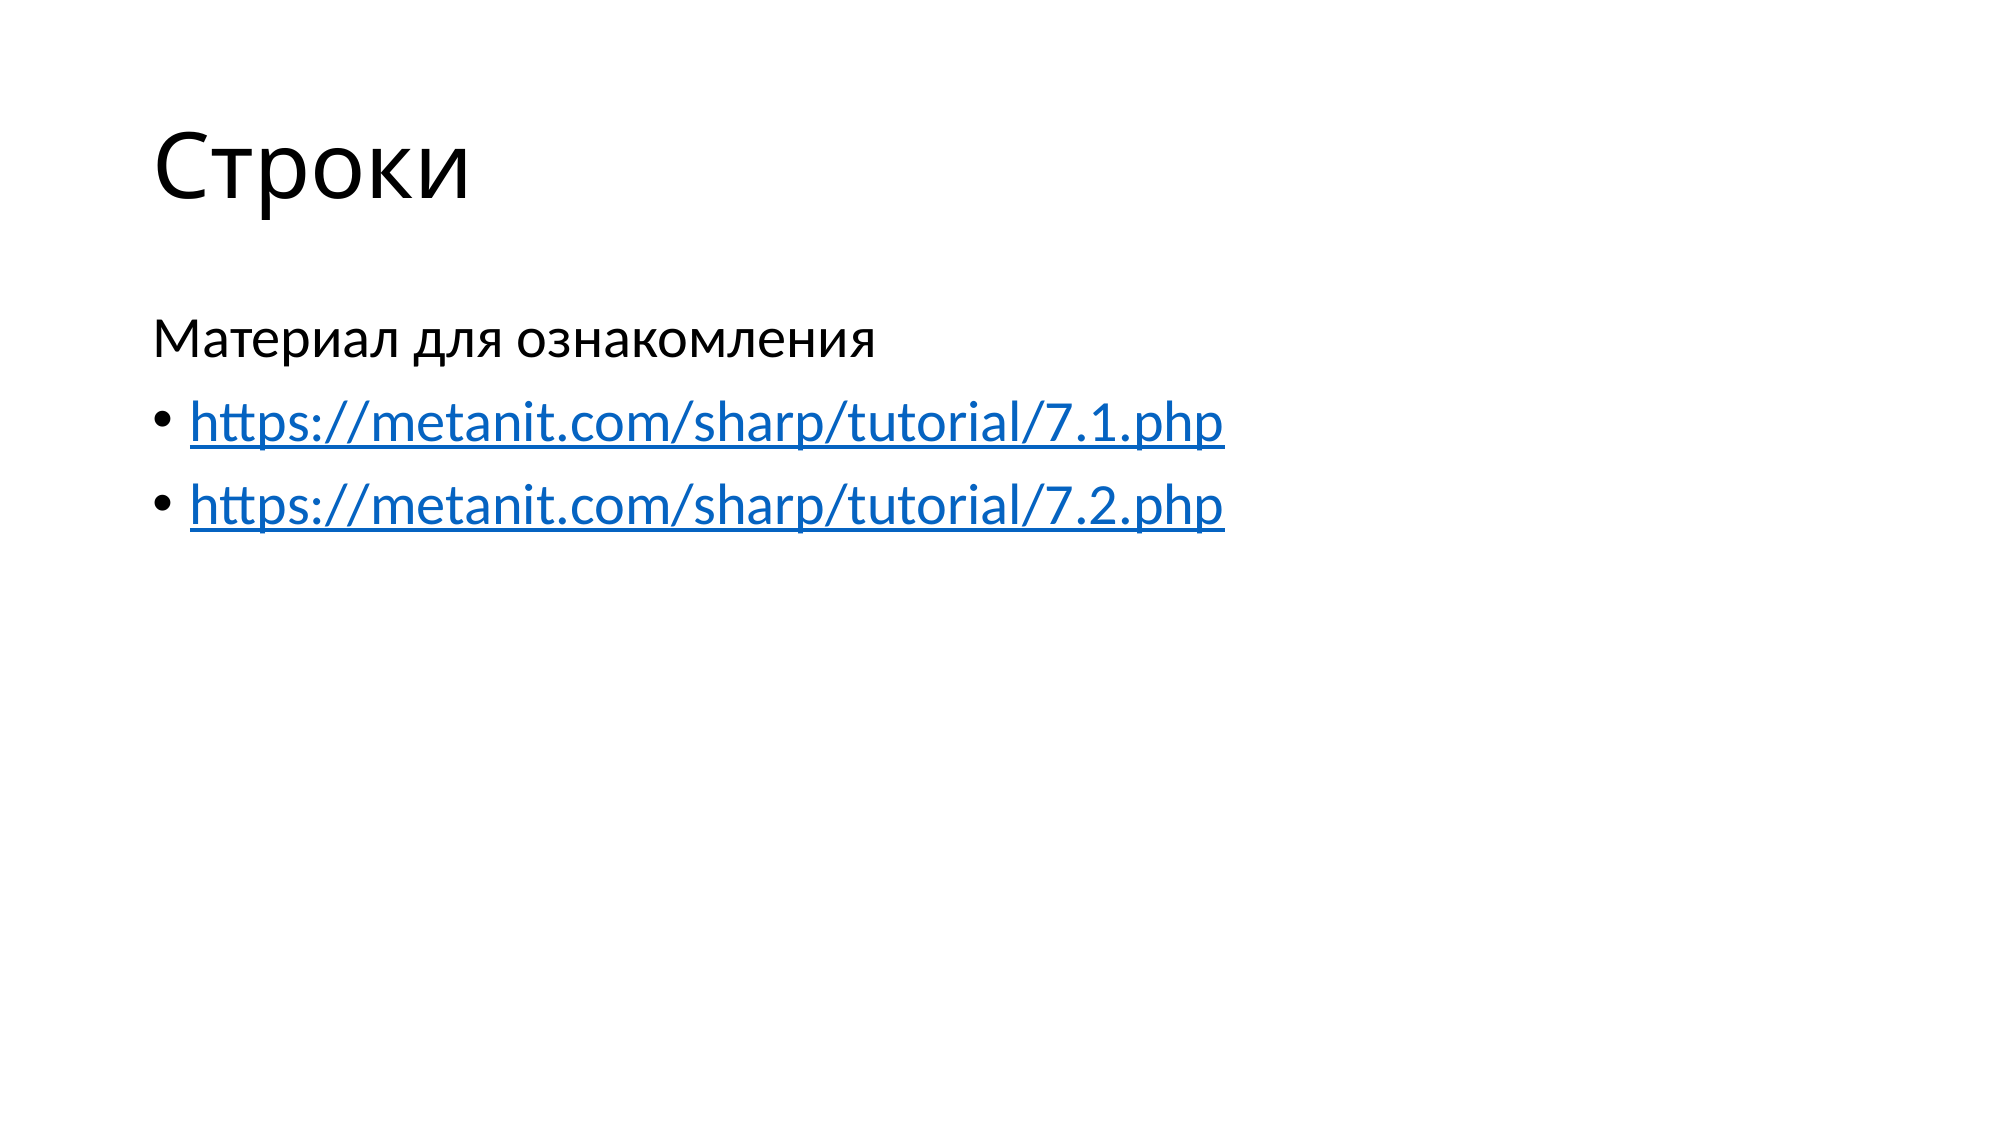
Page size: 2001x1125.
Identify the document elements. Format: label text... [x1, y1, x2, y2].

title Строки [137, 59, 1863, 278]
list Материал для ознакомления https://metanit.com/sharp/tutorial/7.1.php https://metanit.com/sharp/tutorial/7.2.php [137, 299, 1863, 1014]
